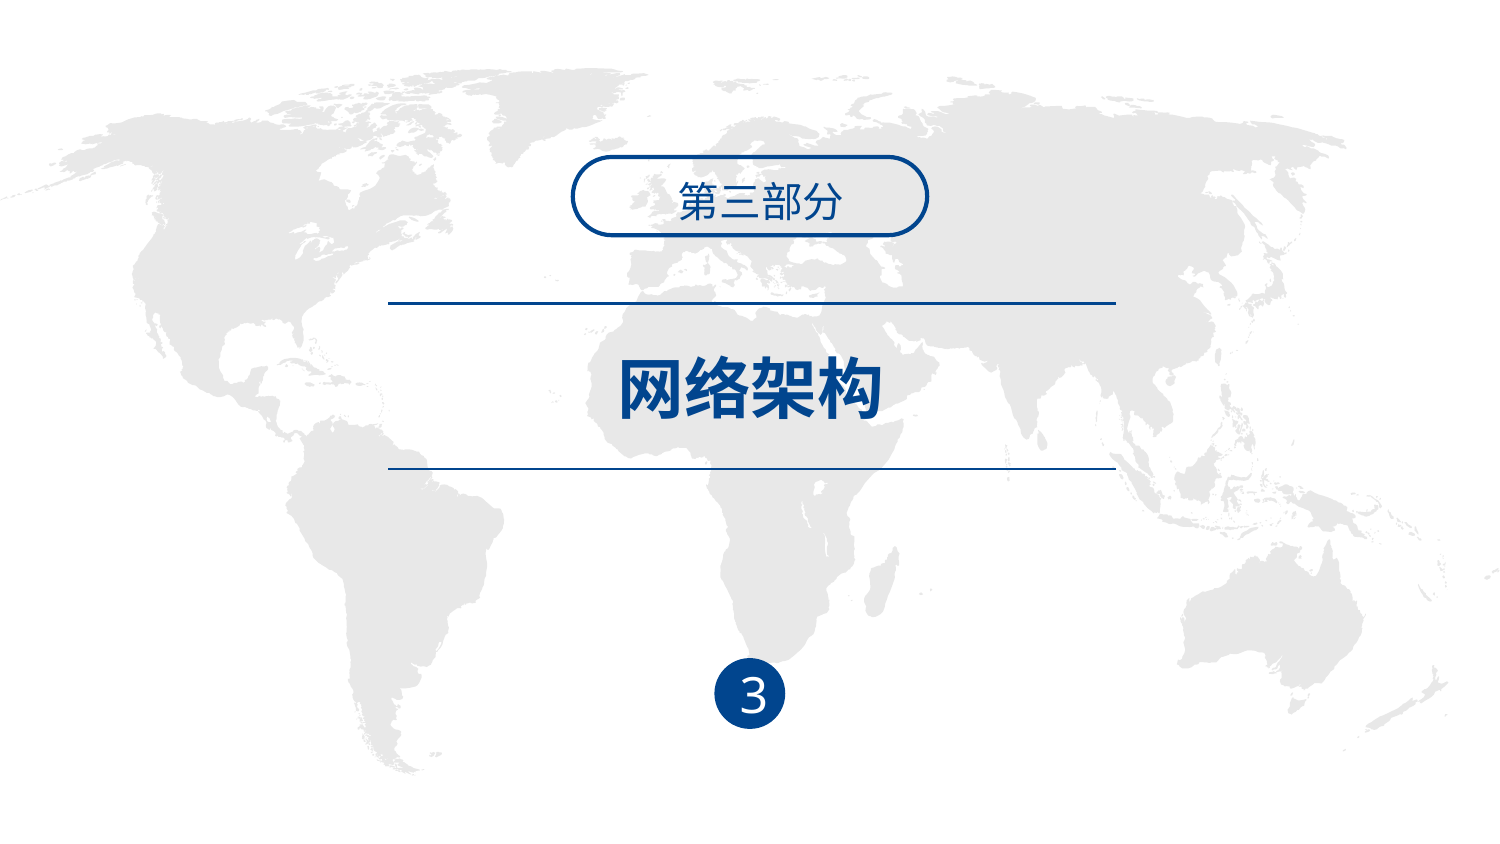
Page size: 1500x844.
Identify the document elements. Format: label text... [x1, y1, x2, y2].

text_box 网络架构 [602, 339, 900, 434]
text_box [572, 156, 928, 237]
text_box 3 [712, 655, 788, 732]
